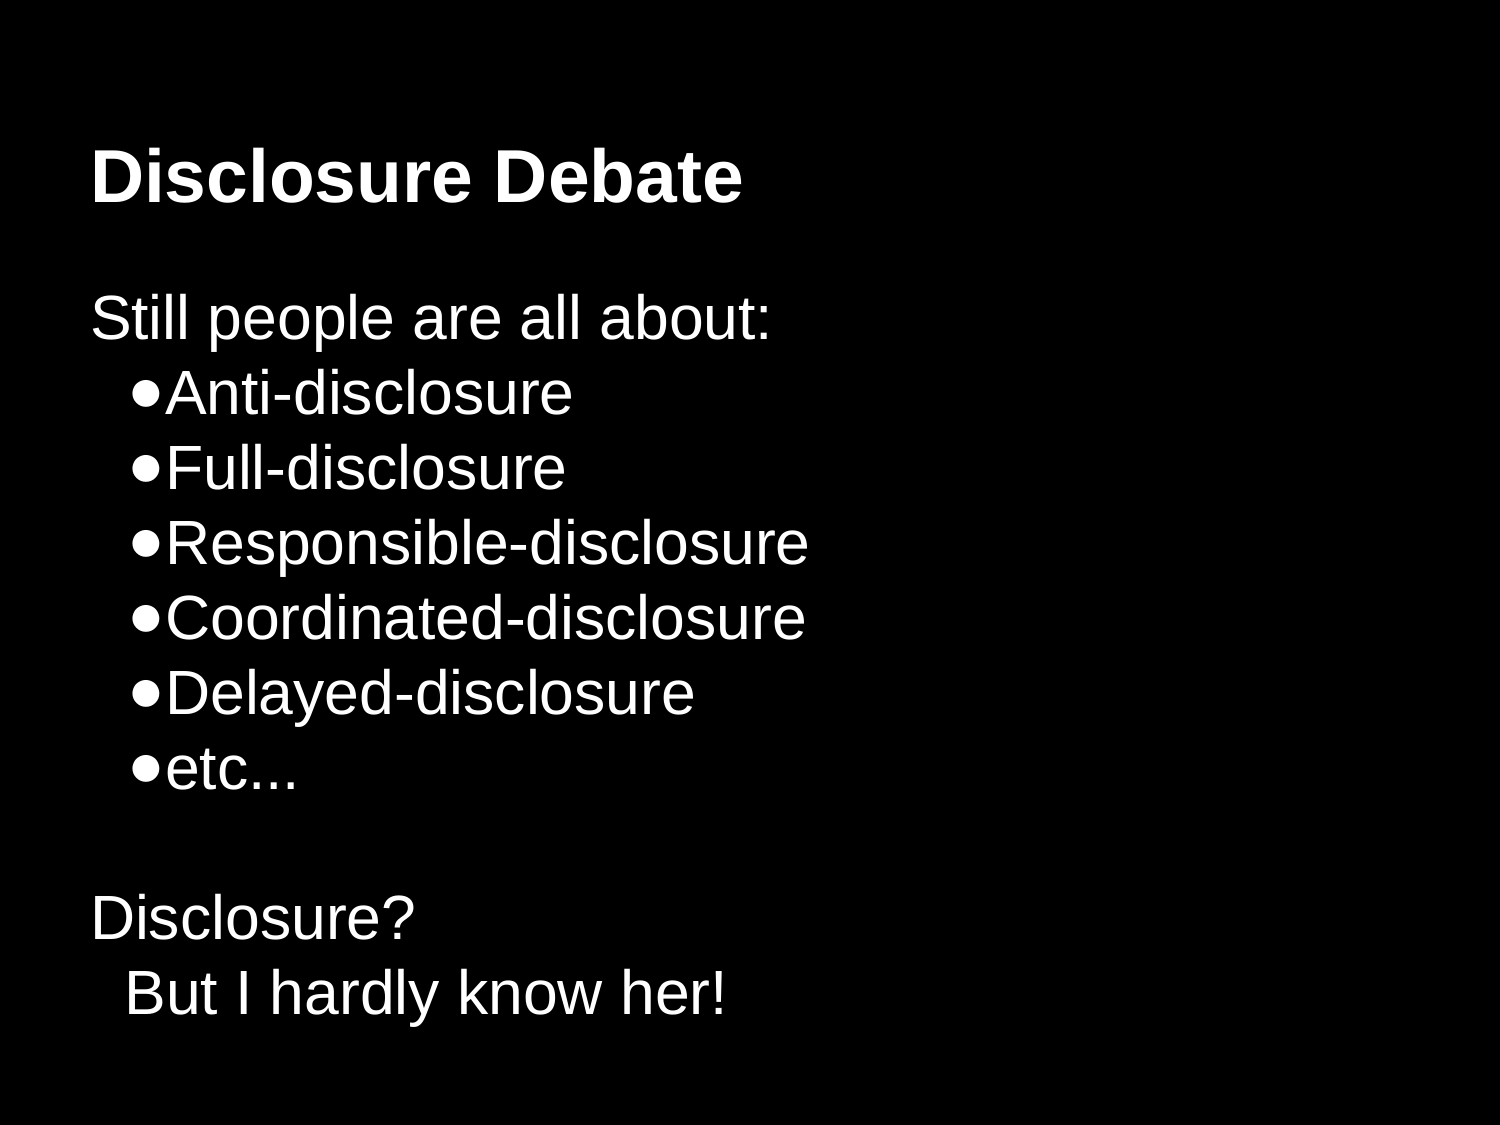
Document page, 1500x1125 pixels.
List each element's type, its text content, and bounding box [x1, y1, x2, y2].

list Still people are all about: Anti-disclosure Full-disclosure Responsible-disclosure Coordinated-disclosure Delayed-disclosure etc... Disclosure? But I hardly know her! [75, 262, 1425, 1078]
title Disclosure Debate [75, 45, 1425, 233]
